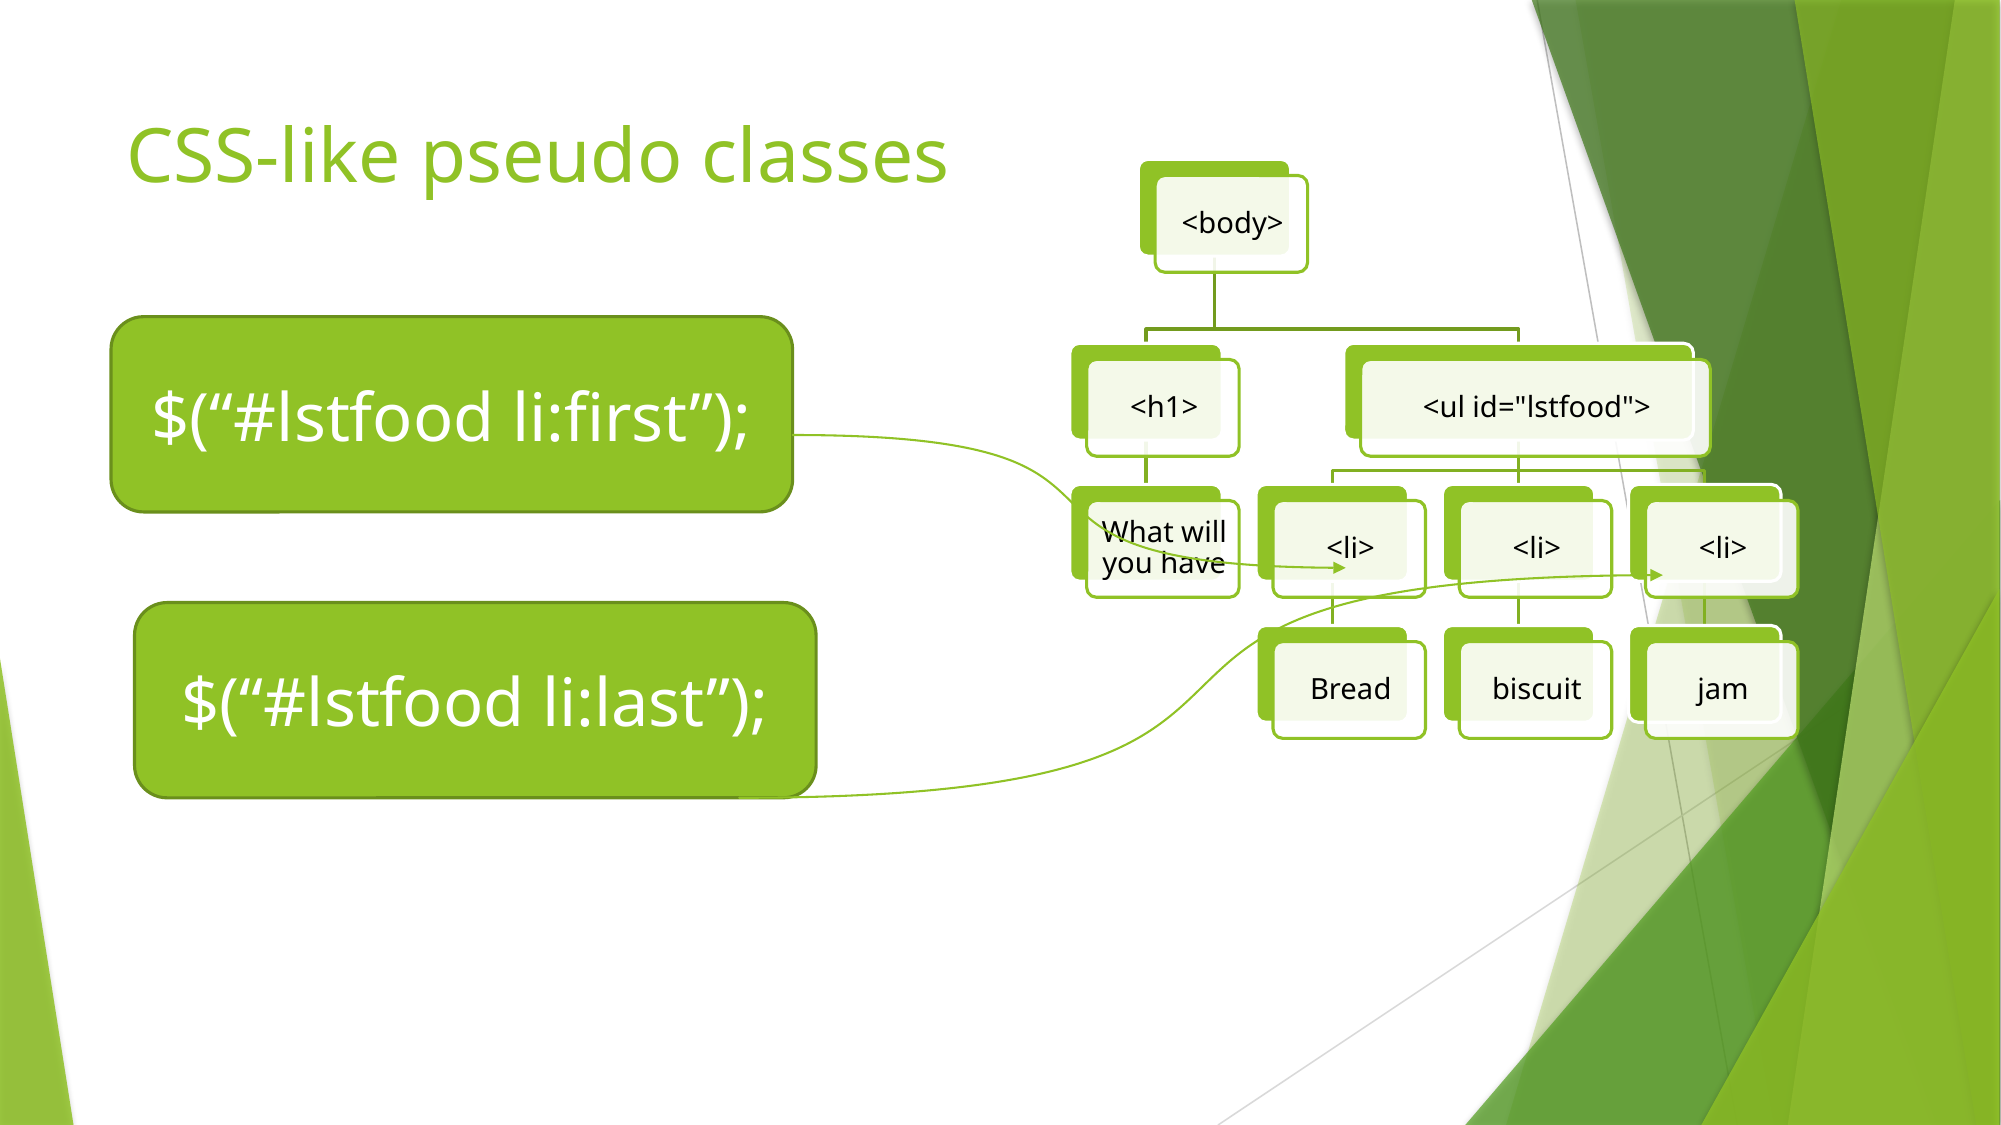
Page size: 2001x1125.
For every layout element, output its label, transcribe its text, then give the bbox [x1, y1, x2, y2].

title CSS-like pseudo classes [111, 99, 1068, 317]
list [1069, 99, 1799, 841]
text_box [738, 574, 1664, 799]
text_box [792, 434, 1347, 569]
text_box $(“#lstfood li:first”); [109, 315, 795, 514]
text_box $(“#lstfood li:last”); [132, 600, 733, 800]
